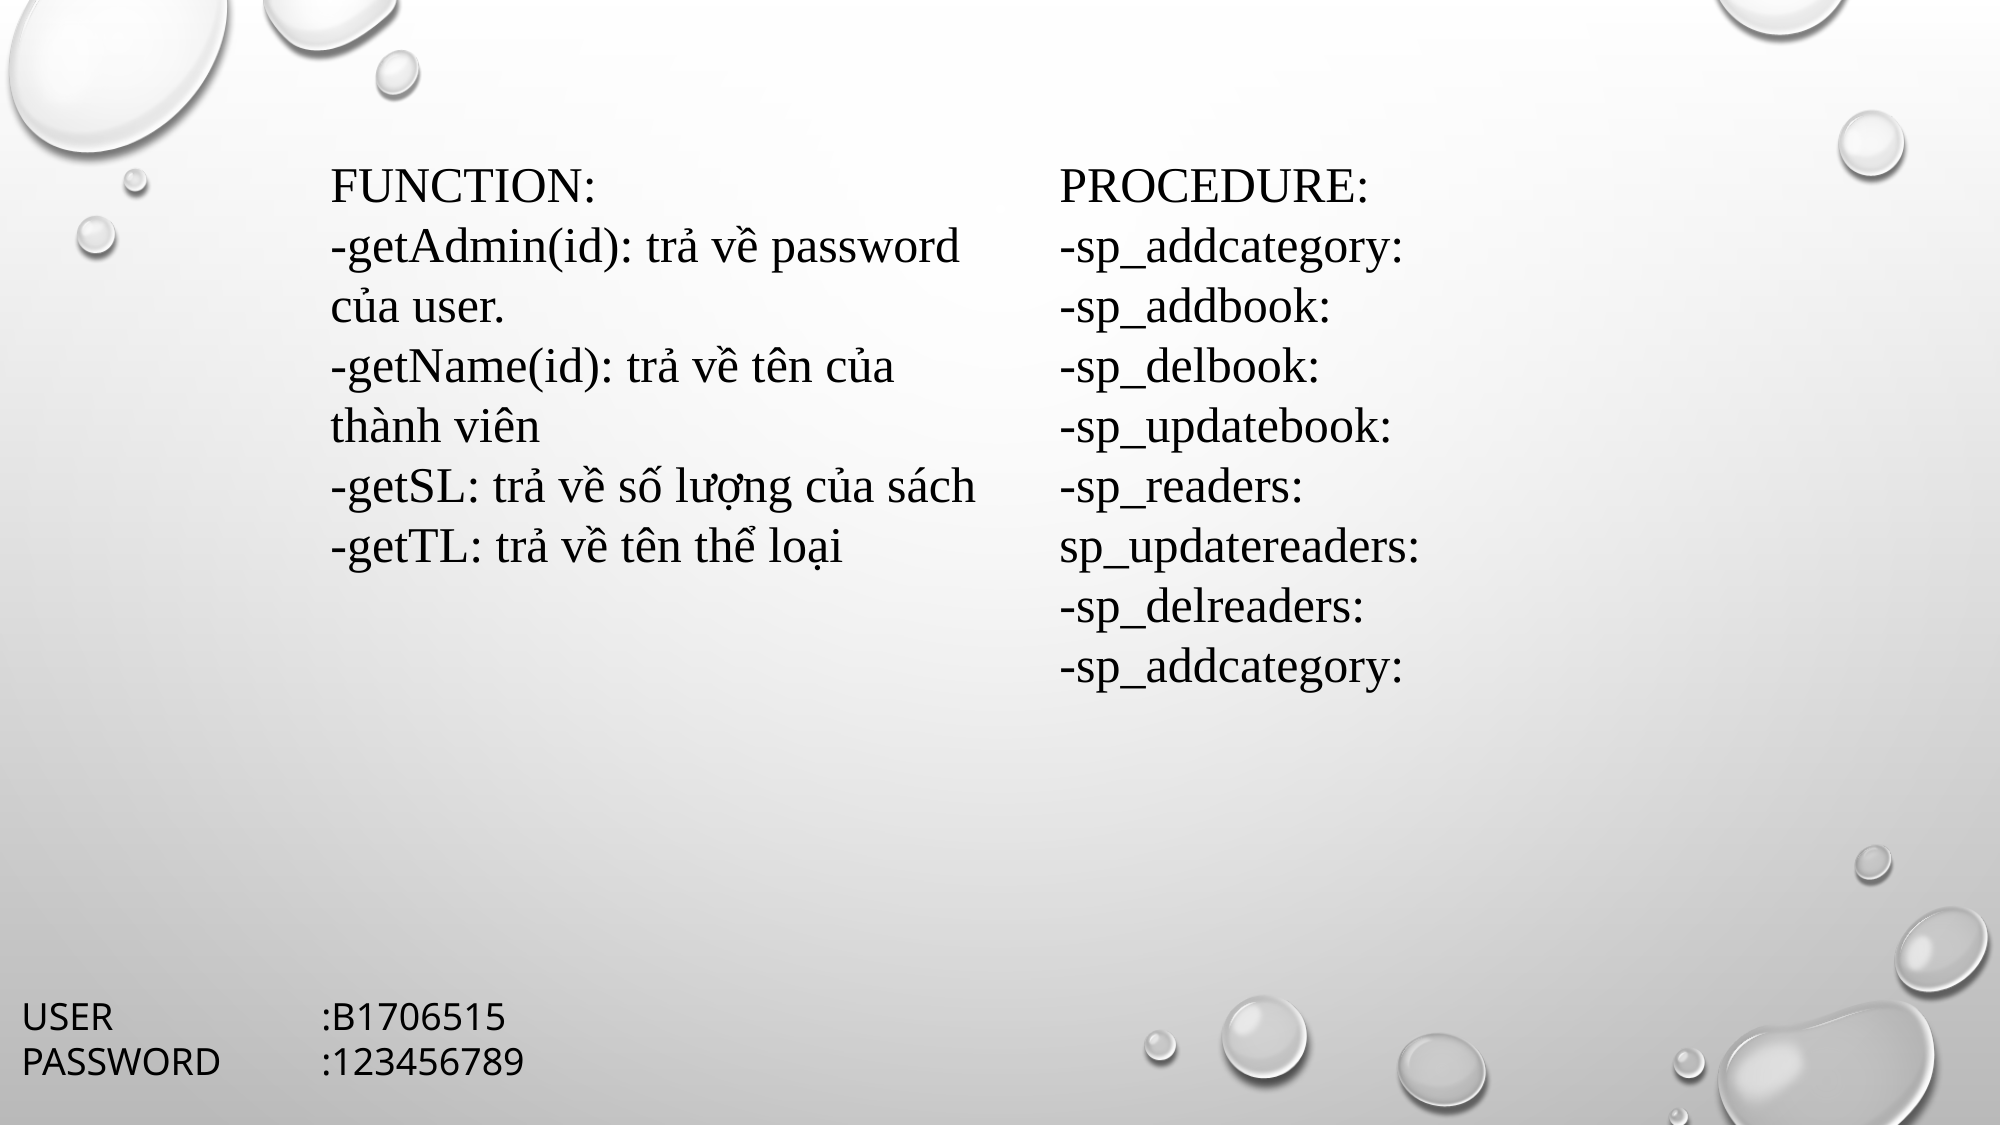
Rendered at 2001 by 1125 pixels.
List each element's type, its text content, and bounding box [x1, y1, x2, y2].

text_box FUNCTION: -getAdmin(id): trả về password của user. -getName(id): trả về tên của thành viên -getSL: trả về số lượng của sách -getTL: trả về tên thể loại PROCEDURE: -sp_addcategory: -sp_addbook: -sp_delbook: -sp_updatebook: -sp_readers: sp_updatereaders: -sp_delreaders: -sp_addcategory: [240, 145, 1729, 1114]
text_box USER :B1706515 PASSWORD :123456789 [6, 985, 540, 1091]
picture [0, 0, 2000, 1125]
